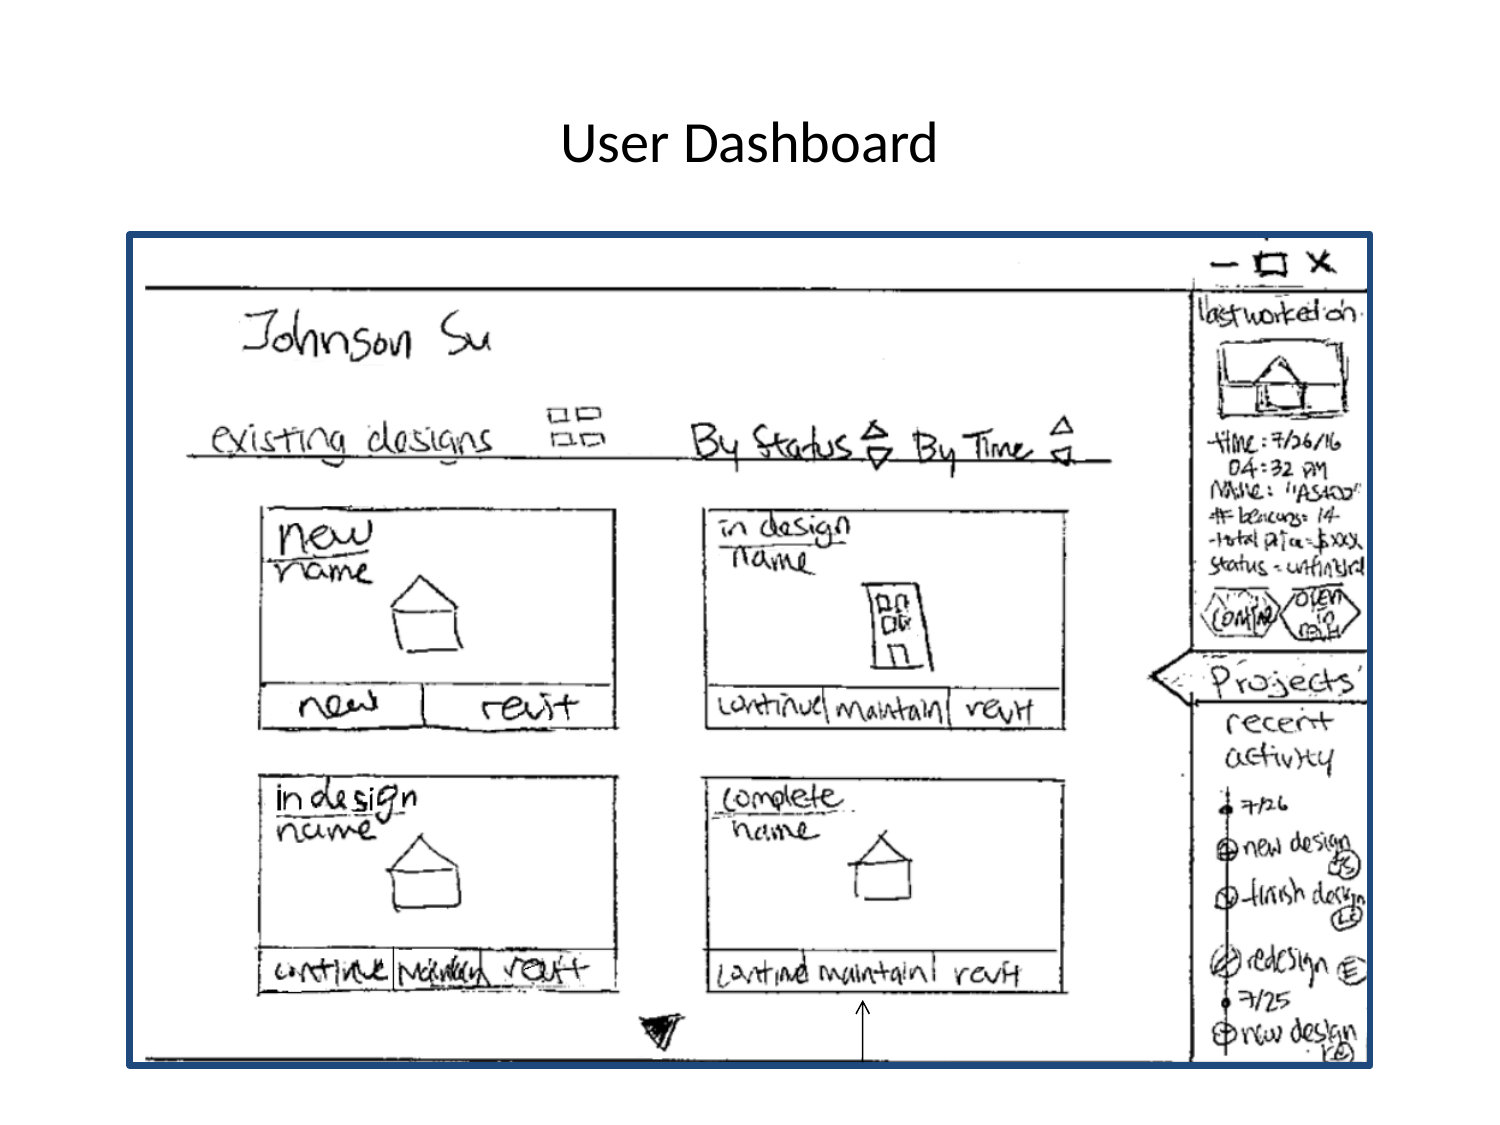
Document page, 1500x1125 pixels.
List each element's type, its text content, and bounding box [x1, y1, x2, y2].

title User Dashboard [75, 45, 1425, 233]
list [132, 237, 1368, 1063]
